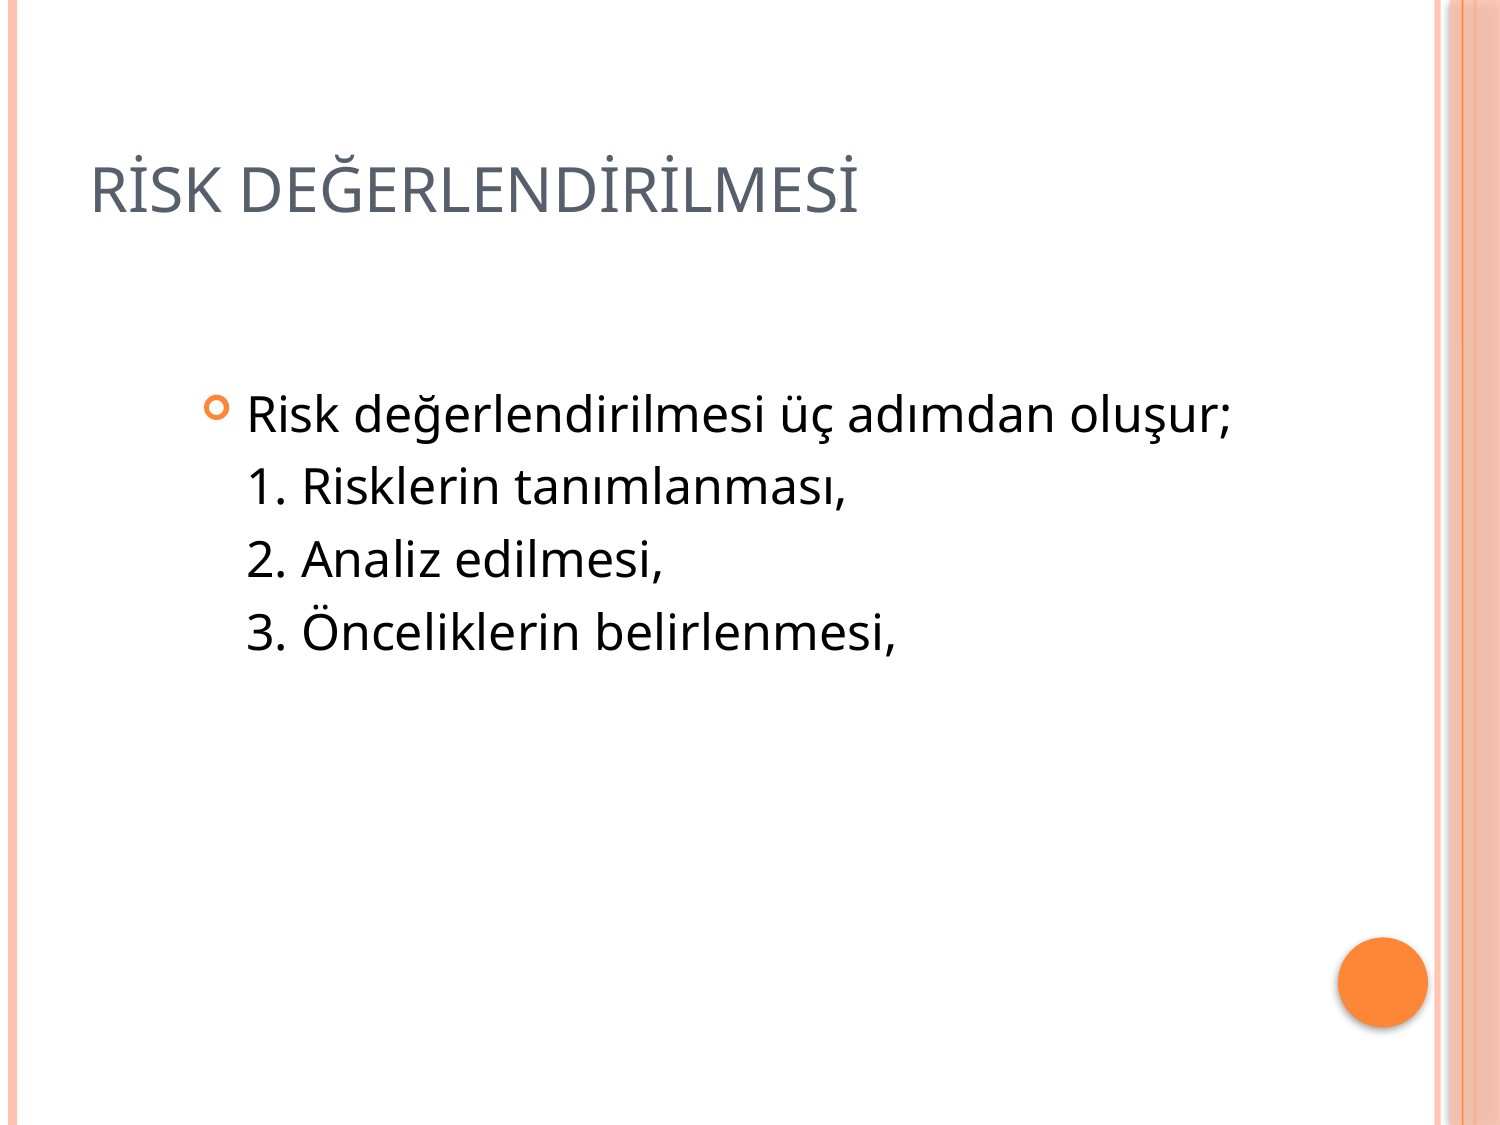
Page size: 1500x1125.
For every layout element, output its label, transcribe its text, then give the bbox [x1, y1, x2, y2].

title Risk Değerlendirilmesi [75, 45, 1300, 233]
list Risk değerlendirilmesi üç adımdan oluşur; 1. Risklerin tanımlanması, 2. Analiz edilmesi, 3. Önceliklerin belirlenmesi, [186, 375, 1388, 1000]
